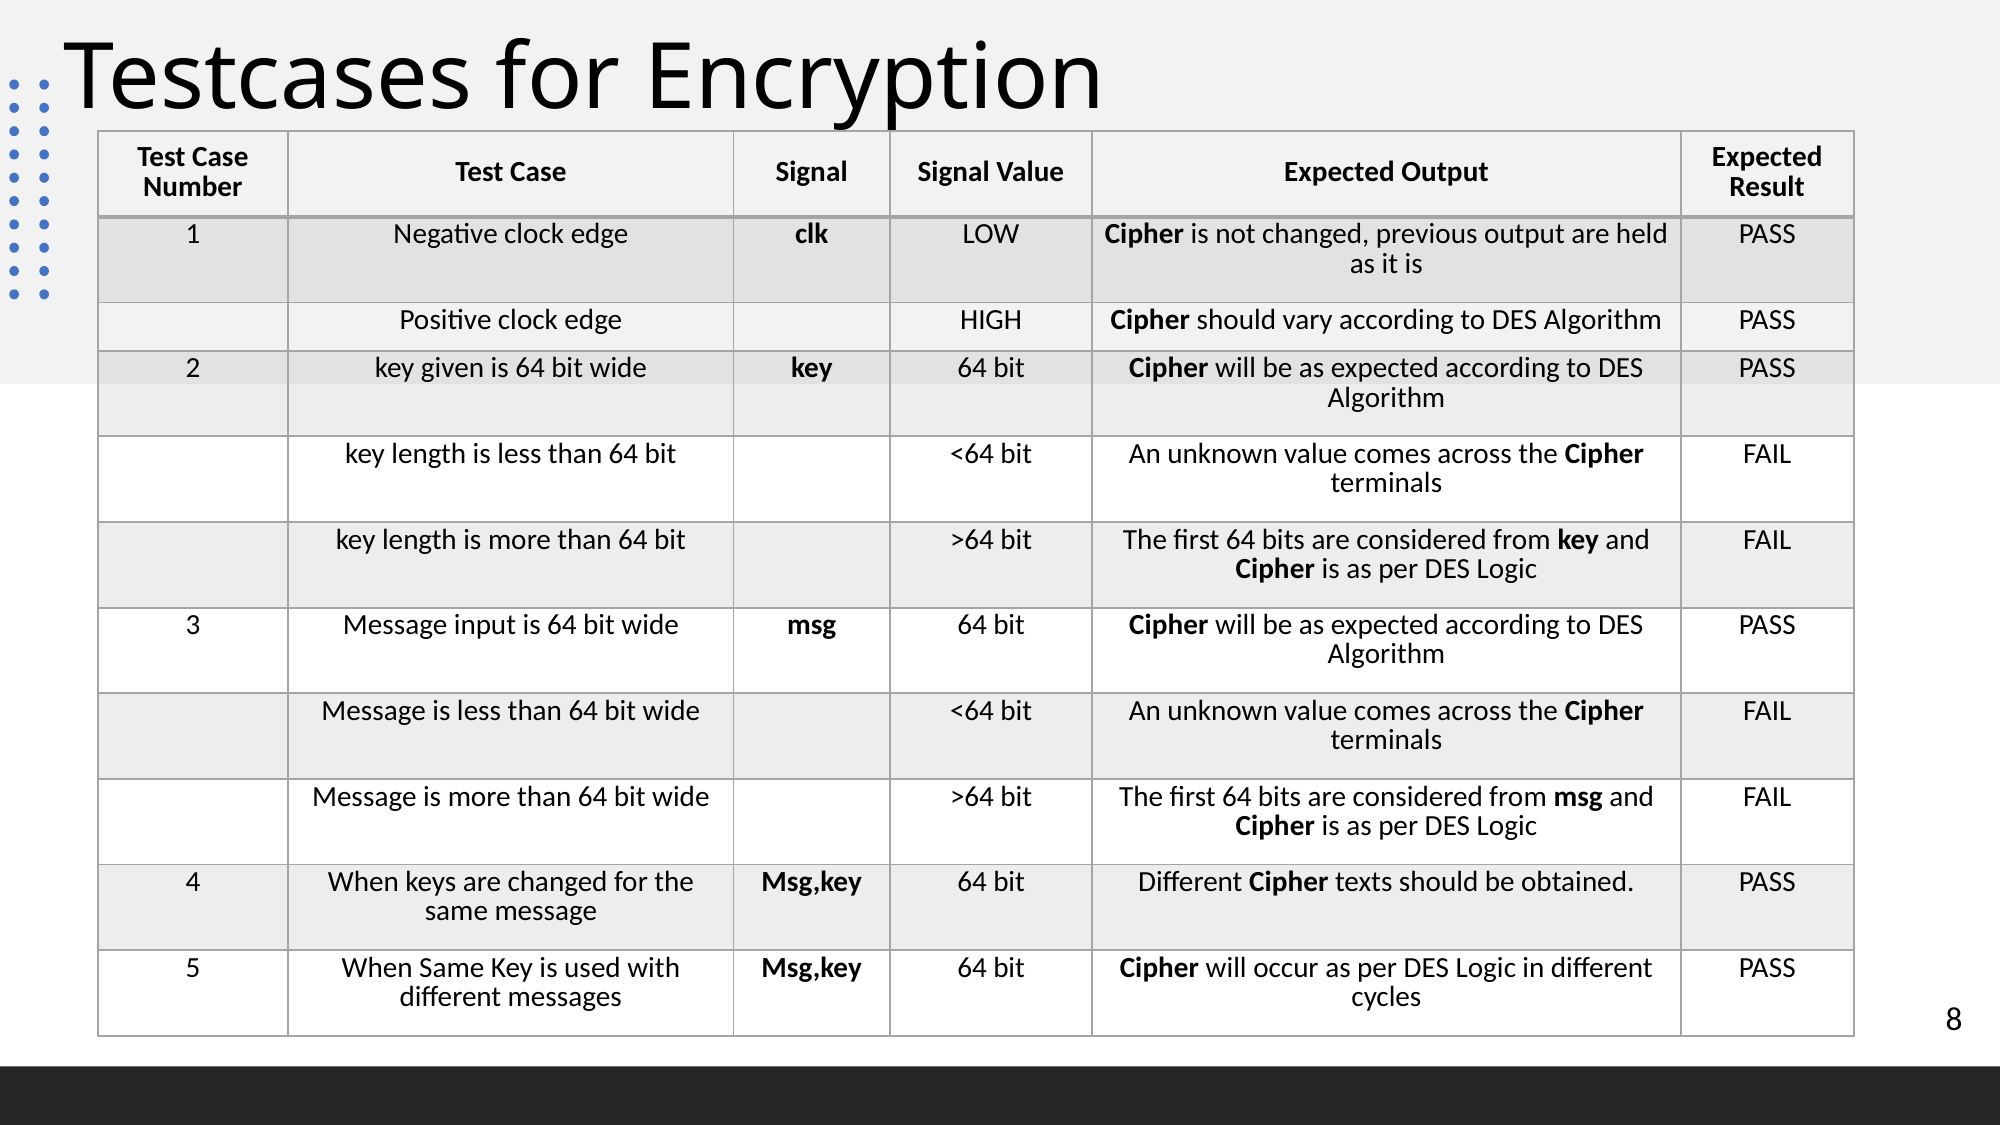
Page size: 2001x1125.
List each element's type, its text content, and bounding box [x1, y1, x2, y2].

text_box [0, 385, 2000, 1065]
title Testcases for Encryption [48, 9, 1854, 148]
table_cell PASS [1682, 951, 1853, 992]
table_cell Message input is 64 bit wide [289, 609, 733, 692]
table_header Test Case Number [99, 132, 287, 215]
table_cell When keys are changed for the same message [289, 865, 733, 949]
table_cell Message is more than 64 bit wide [289, 780, 733, 864]
table_cell [734, 303, 889, 350]
table_cell 2 [99, 352, 287, 435]
table_header Expected Output [1093, 132, 1680, 215]
table_cell [734, 523, 889, 607]
table_cell key length is more than 64 bit [289, 523, 733, 607]
table_cell FAIL [1682, 780, 1853, 864]
table_cell 64 bit [891, 951, 1091, 1035]
table_cell FAIL [1682, 694, 1853, 778]
table_cell PASS [1682, 865, 1853, 949]
table_cell FAIL [1682, 523, 1853, 607]
table_cell Cipher is not changed, previous output are held as it is [1093, 219, 1680, 302]
table_cell clk [734, 219, 889, 302]
table_cell PASS [1682, 219, 1853, 302]
table_cell 5 [99, 951, 287, 1035]
table_cell 64 bit [891, 609, 1091, 692]
table_cell 64 bit [891, 352, 1091, 435]
table_cell [99, 523, 287, 607]
text_box [0, 0, 2000, 385]
table_cell >64 bit [891, 523, 1091, 607]
table_cell An unknown value comes across the Cipher terminals [1093, 437, 1680, 521]
table_cell [99, 694, 287, 778]
table_header Signal Value [891, 132, 1091, 215]
table_cell PASS [1682, 303, 1853, 350]
table_cell 1 [99, 219, 287, 302]
table_cell Msg,key [734, 865, 889, 949]
table_cell 64 bit [891, 865, 1091, 949]
table_cell Message is less than 64 bit wide [289, 694, 733, 778]
table_header Test Case [289, 132, 733, 215]
table_cell Cipher will occur as per DES Logic in different cycles [1093, 951, 1680, 1035]
table_cell An unknown value comes across the Cipher terminals [1093, 694, 1680, 778]
table_cell 3 [99, 609, 287, 692]
table_cell key [734, 352, 889, 435]
slide_number 8 [1527, 992, 1978, 1053]
table_header Expected Result [1682, 132, 1853, 215]
table_cell msg [734, 609, 889, 692]
table_cell The first 64 bits are considered from key and Cipher is as per DES Logic [1093, 523, 1680, 607]
table_cell [99, 780, 287, 864]
table_cell Positive clock edge [289, 303, 733, 350]
table_cell [99, 303, 287, 350]
table_cell Different Cipher texts should be obtained. [1093, 865, 1680, 949]
table_cell Cipher should vary according to DES Algorithm [1093, 303, 1680, 350]
table_cell key length is less than 64 bit [289, 437, 733, 521]
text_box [9, 79, 49, 300]
table_cell Negative clock edge [289, 219, 733, 302]
table_cell FAIL [1682, 437, 1853, 521]
table_cell PASS [1682, 609, 1853, 692]
table_cell Cipher will be as expected according to DES Algorithm [1093, 609, 1680, 692]
table_cell [734, 694, 889, 778]
text_box [0, 1065, 2000, 1125]
table_cell [734, 780, 889, 864]
table_cell [99, 437, 287, 521]
table_cell HIGH [891, 303, 1091, 350]
table_cell 4 [99, 865, 287, 949]
table_header Signal [734, 132, 889, 215]
table_cell The first 64 bits are considered from msg and Cipher is as per DES Logic [1093, 780, 1680, 864]
table_cell Msg,key [734, 951, 889, 1035]
table_cell key given is 64 bit wide [289, 352, 733, 435]
table_cell Cipher will be as expected according to DES Algorithm [1093, 352, 1680, 435]
table_cell LOW [891, 219, 1091, 302]
table_cell PASS [1682, 352, 1853, 435]
table_cell <64 bit [891, 694, 1091, 778]
table_cell >64 bit [891, 780, 1091, 864]
table_cell [734, 437, 889, 521]
table_cell <64 bit [891, 437, 1091, 521]
table_cell When Same Key is used with different messages [289, 951, 733, 1035]
